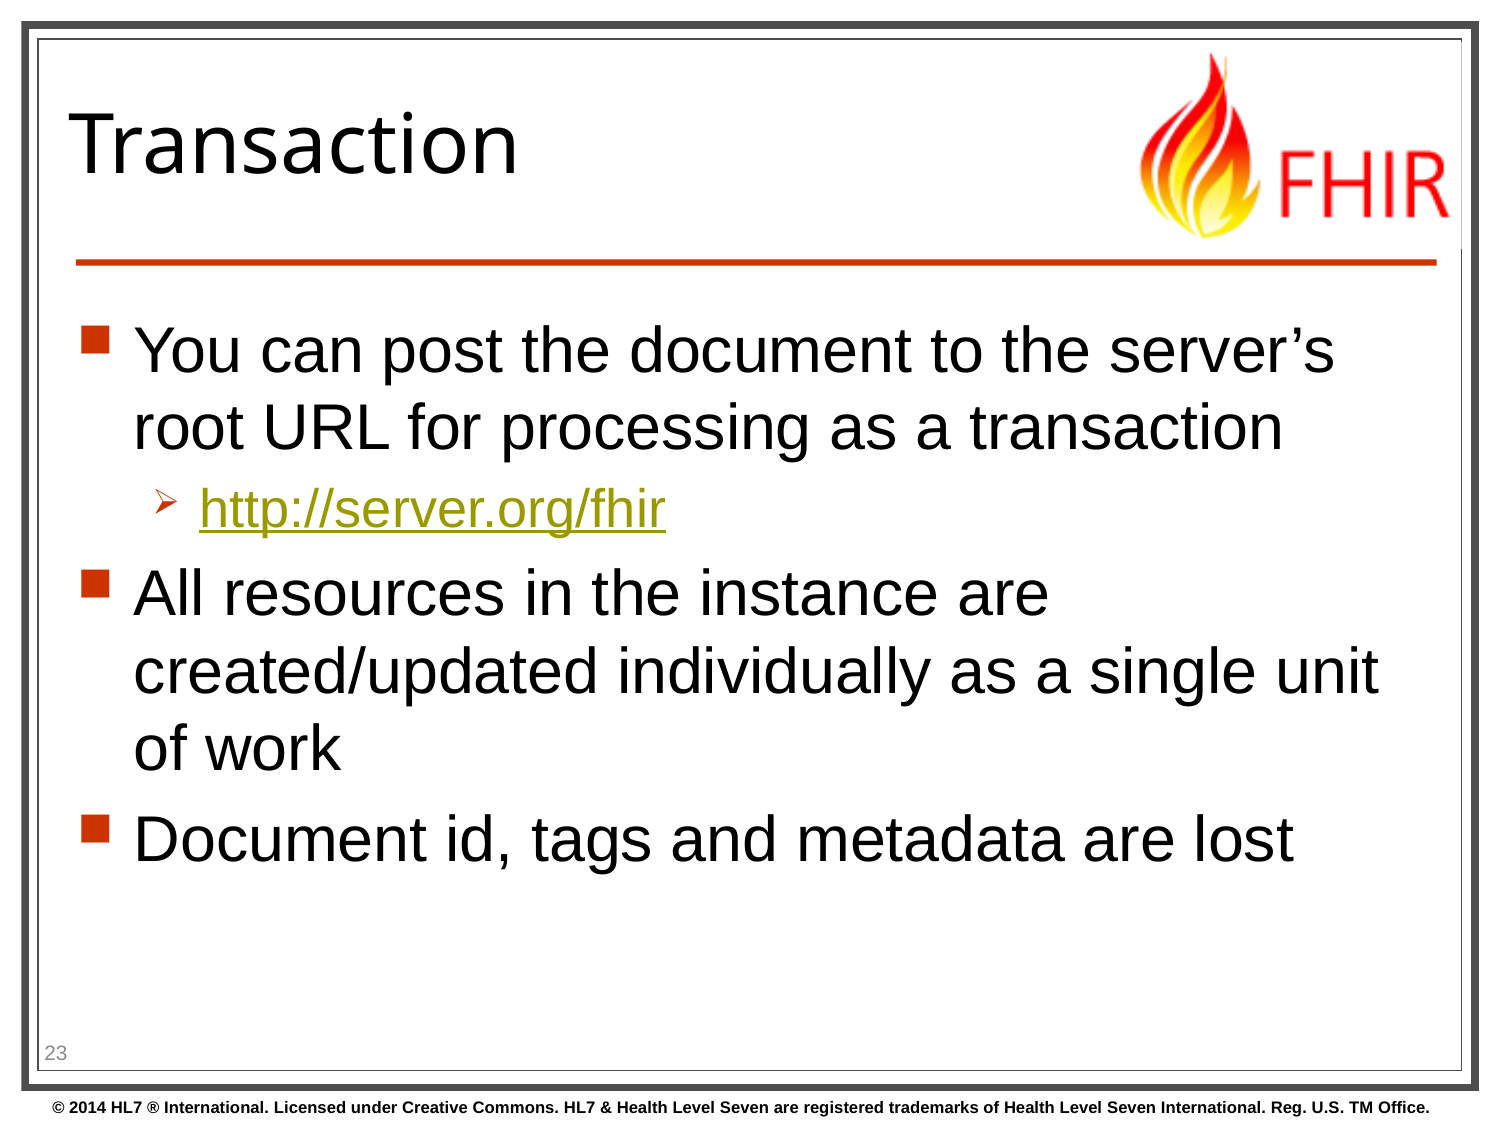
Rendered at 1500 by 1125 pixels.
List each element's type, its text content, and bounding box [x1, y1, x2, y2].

slide_number 23 [29, 1034, 148, 1071]
list You can post the document to the server’s root URL for processing as a transaction http://server.org/fhir All resources in the instance are created/updated individually as a single unit of work Document id, tags and metadata are lost [62, 299, 1438, 1035]
title Transaction [53, 54, 1128, 244]
picture [1128, 42, 1462, 249]
